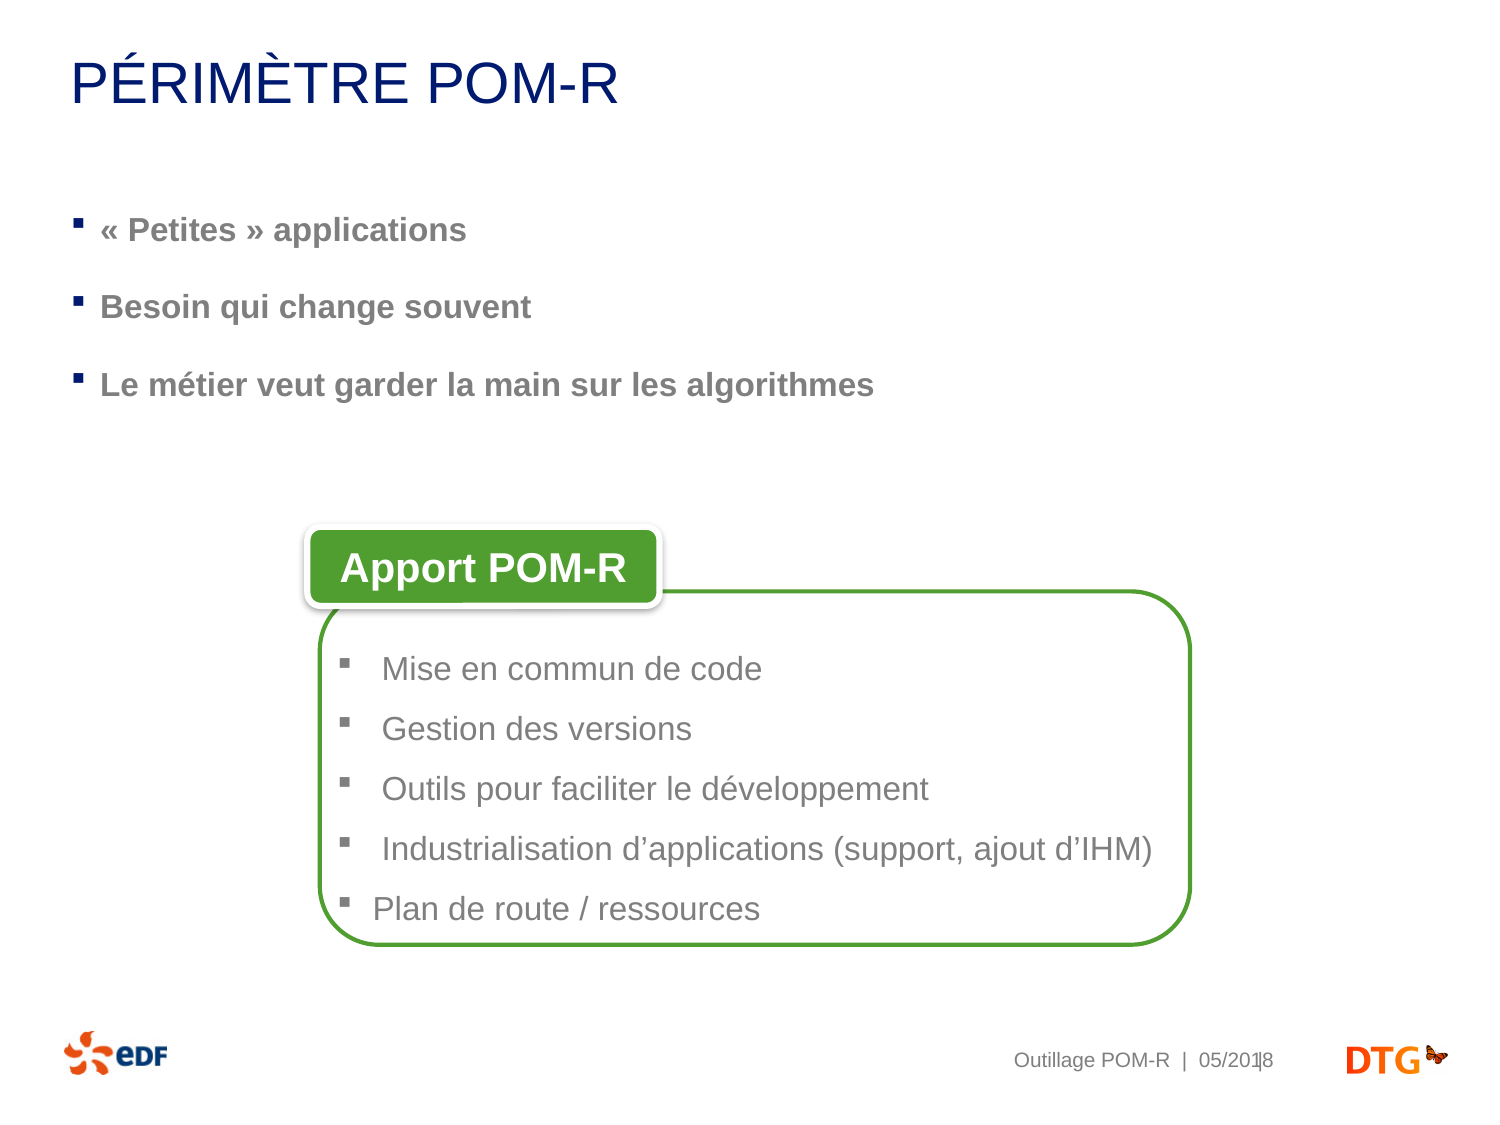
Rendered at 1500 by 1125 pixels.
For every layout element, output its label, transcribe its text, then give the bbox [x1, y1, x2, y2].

text_box « Petites » applications Besoin qui change souvent Le métier veut garder la main sur les algorithmes [64, 208, 1436, 1005]
text_box Apport POM-R [304, 523, 663, 610]
picture [1347, 1045, 1448, 1074]
picture [64, 1031, 167, 1075]
text_box Outillage POM-R | 05/2018 [641, 1046, 1280, 1072]
text_box Mise en commun de code Gestion des versions Outils pour faciliter le développement Industrialisation d’applications (support, ajout d’IHM) Plan de route / ressources [317, 589, 1193, 947]
text_box Périmètre POM-R [64, 45, 1436, 185]
